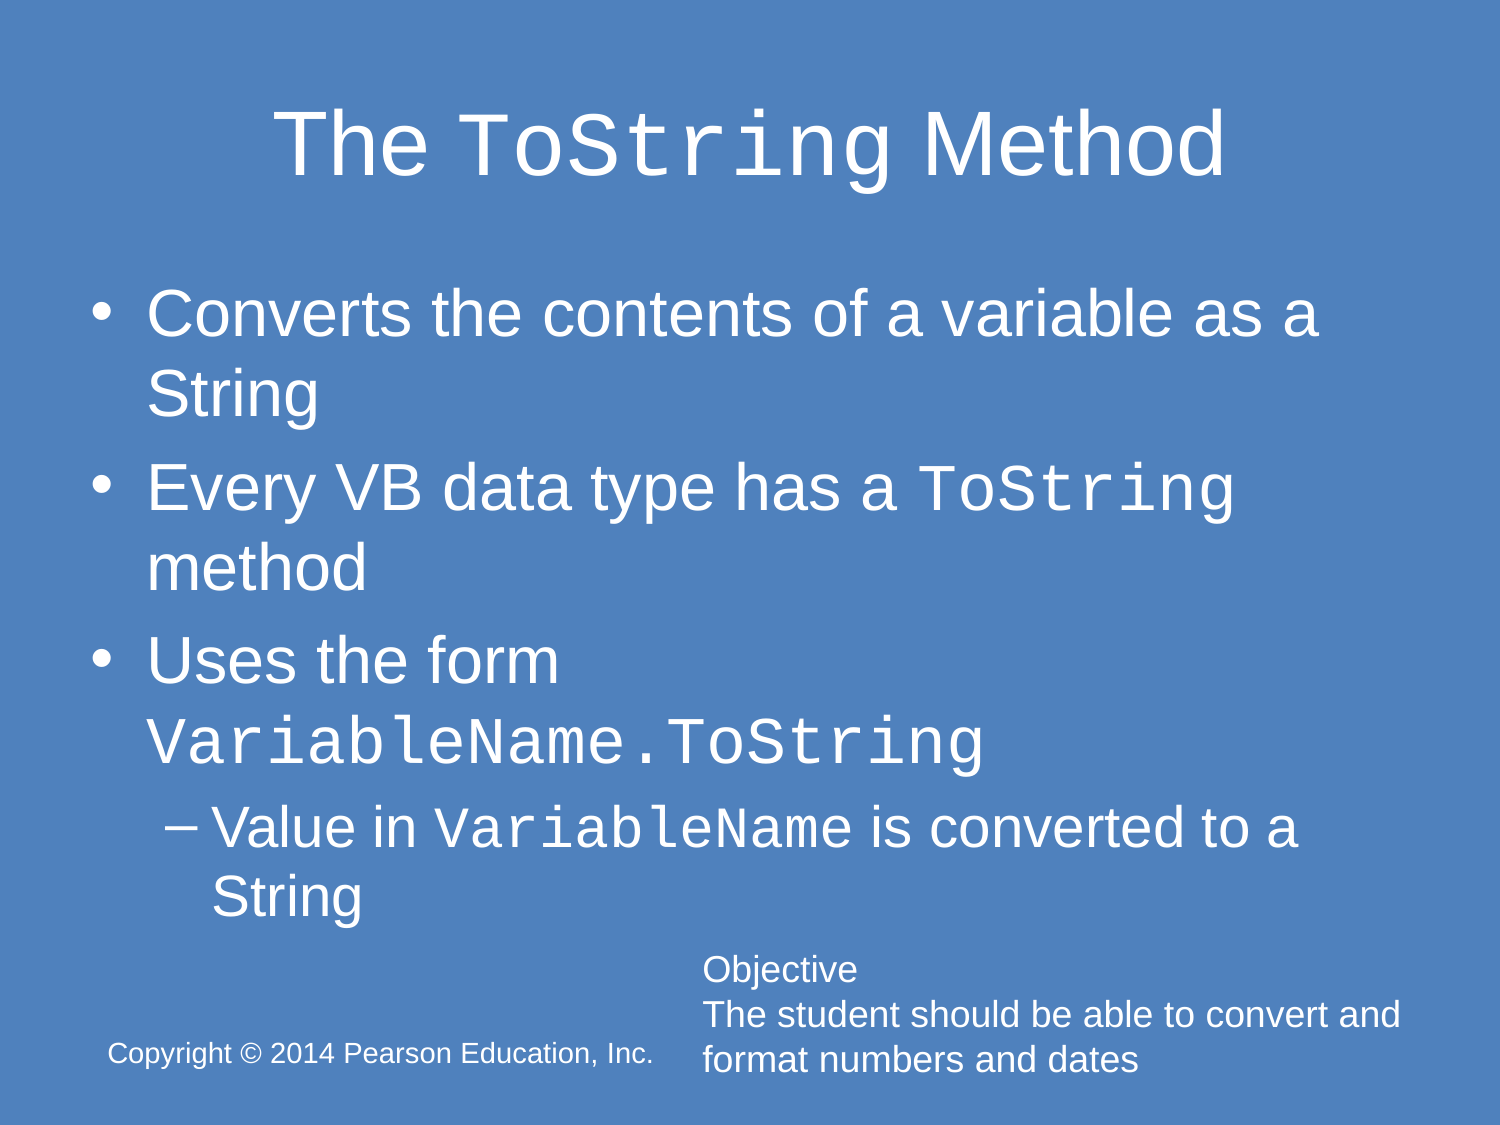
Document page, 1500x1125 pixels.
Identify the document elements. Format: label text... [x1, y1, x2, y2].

list Converts the contents of a variable as a String Every VB data type has a ToString method Uses the form VariableName.ToString Value in VariableName is converted to a String [75, 262, 1425, 1005]
text_box Objective The student should be able to convert and format numbers and dates [687, 937, 1438, 1088]
title The ToString Method [75, 45, 1425, 233]
